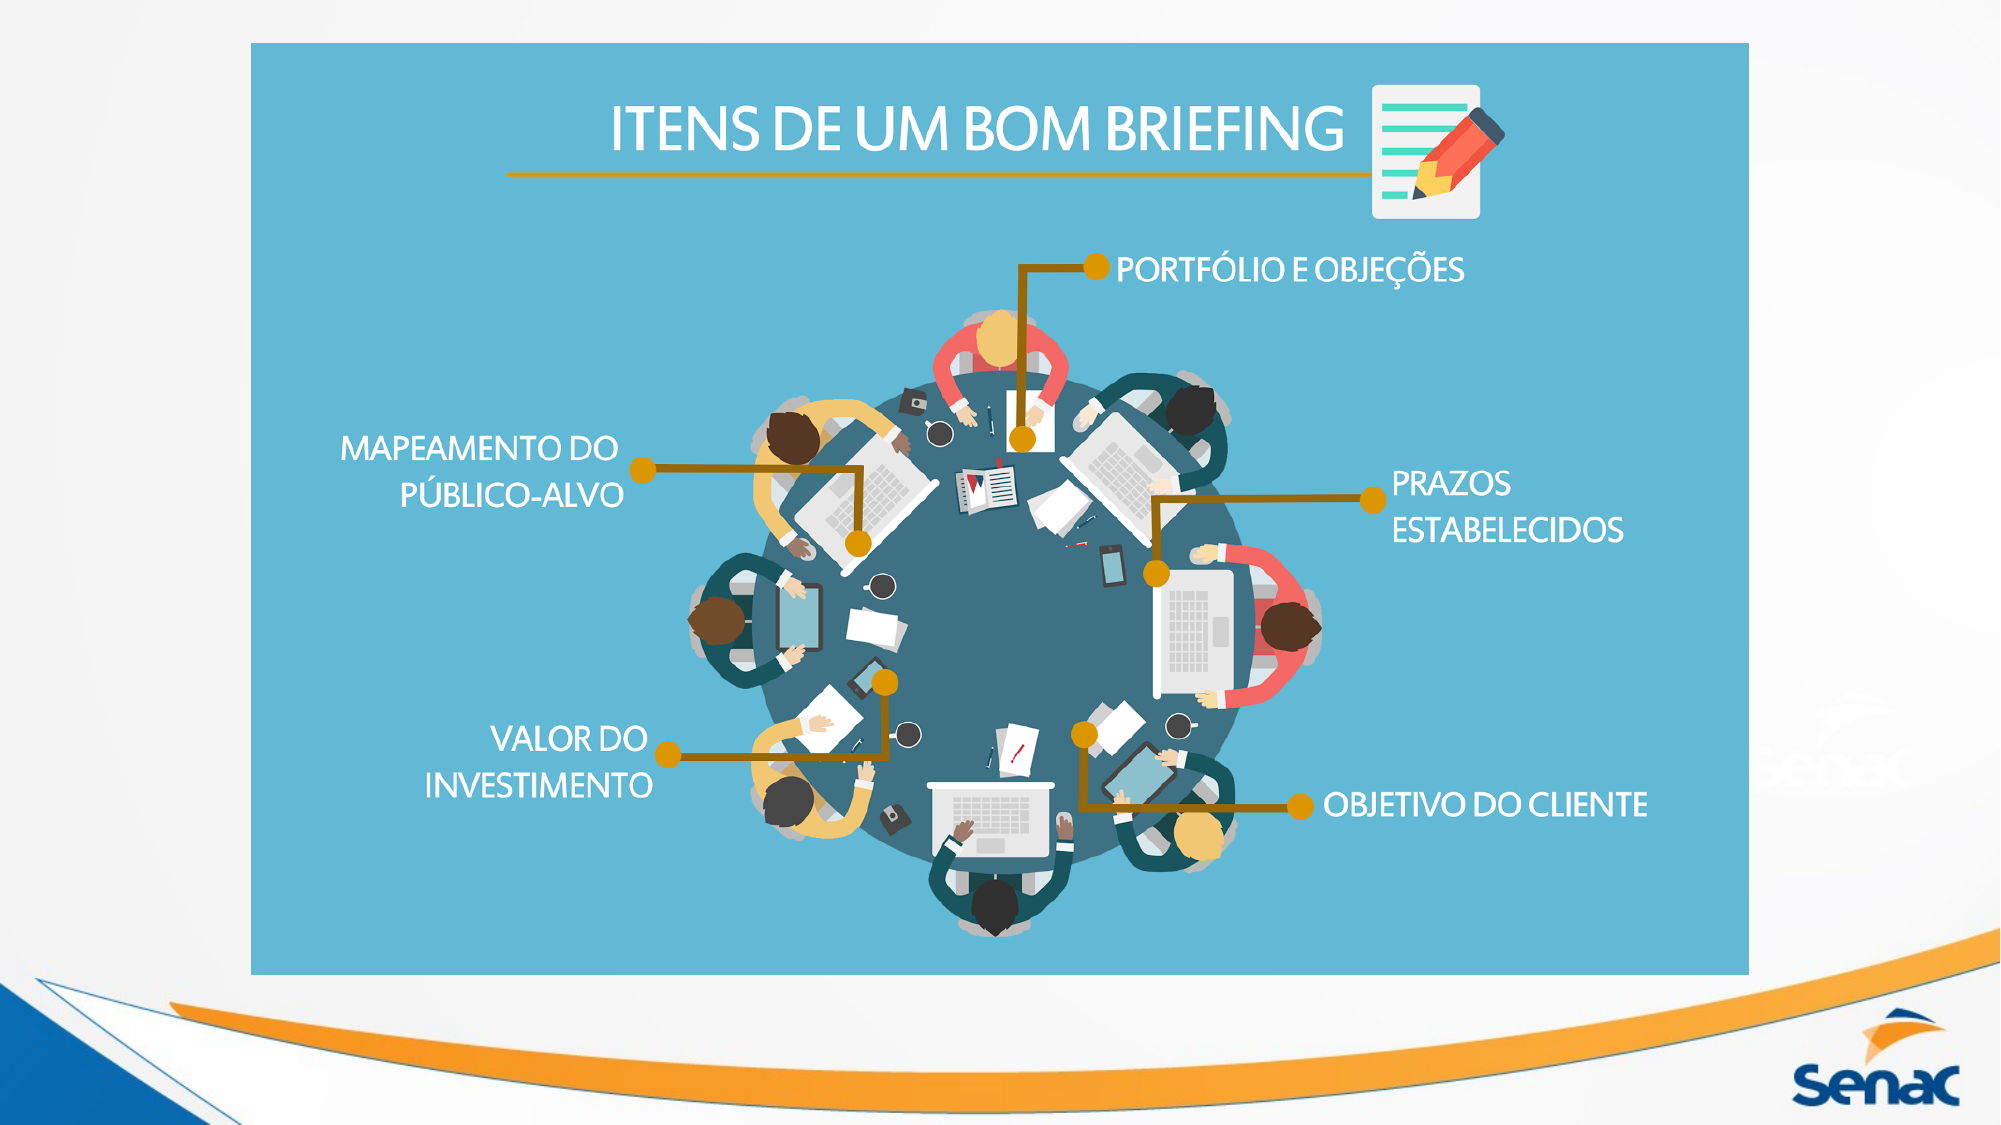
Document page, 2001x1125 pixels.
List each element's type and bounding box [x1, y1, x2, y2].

list [251, 43, 1749, 975]
picture [0, 0, 2001, 1125]
